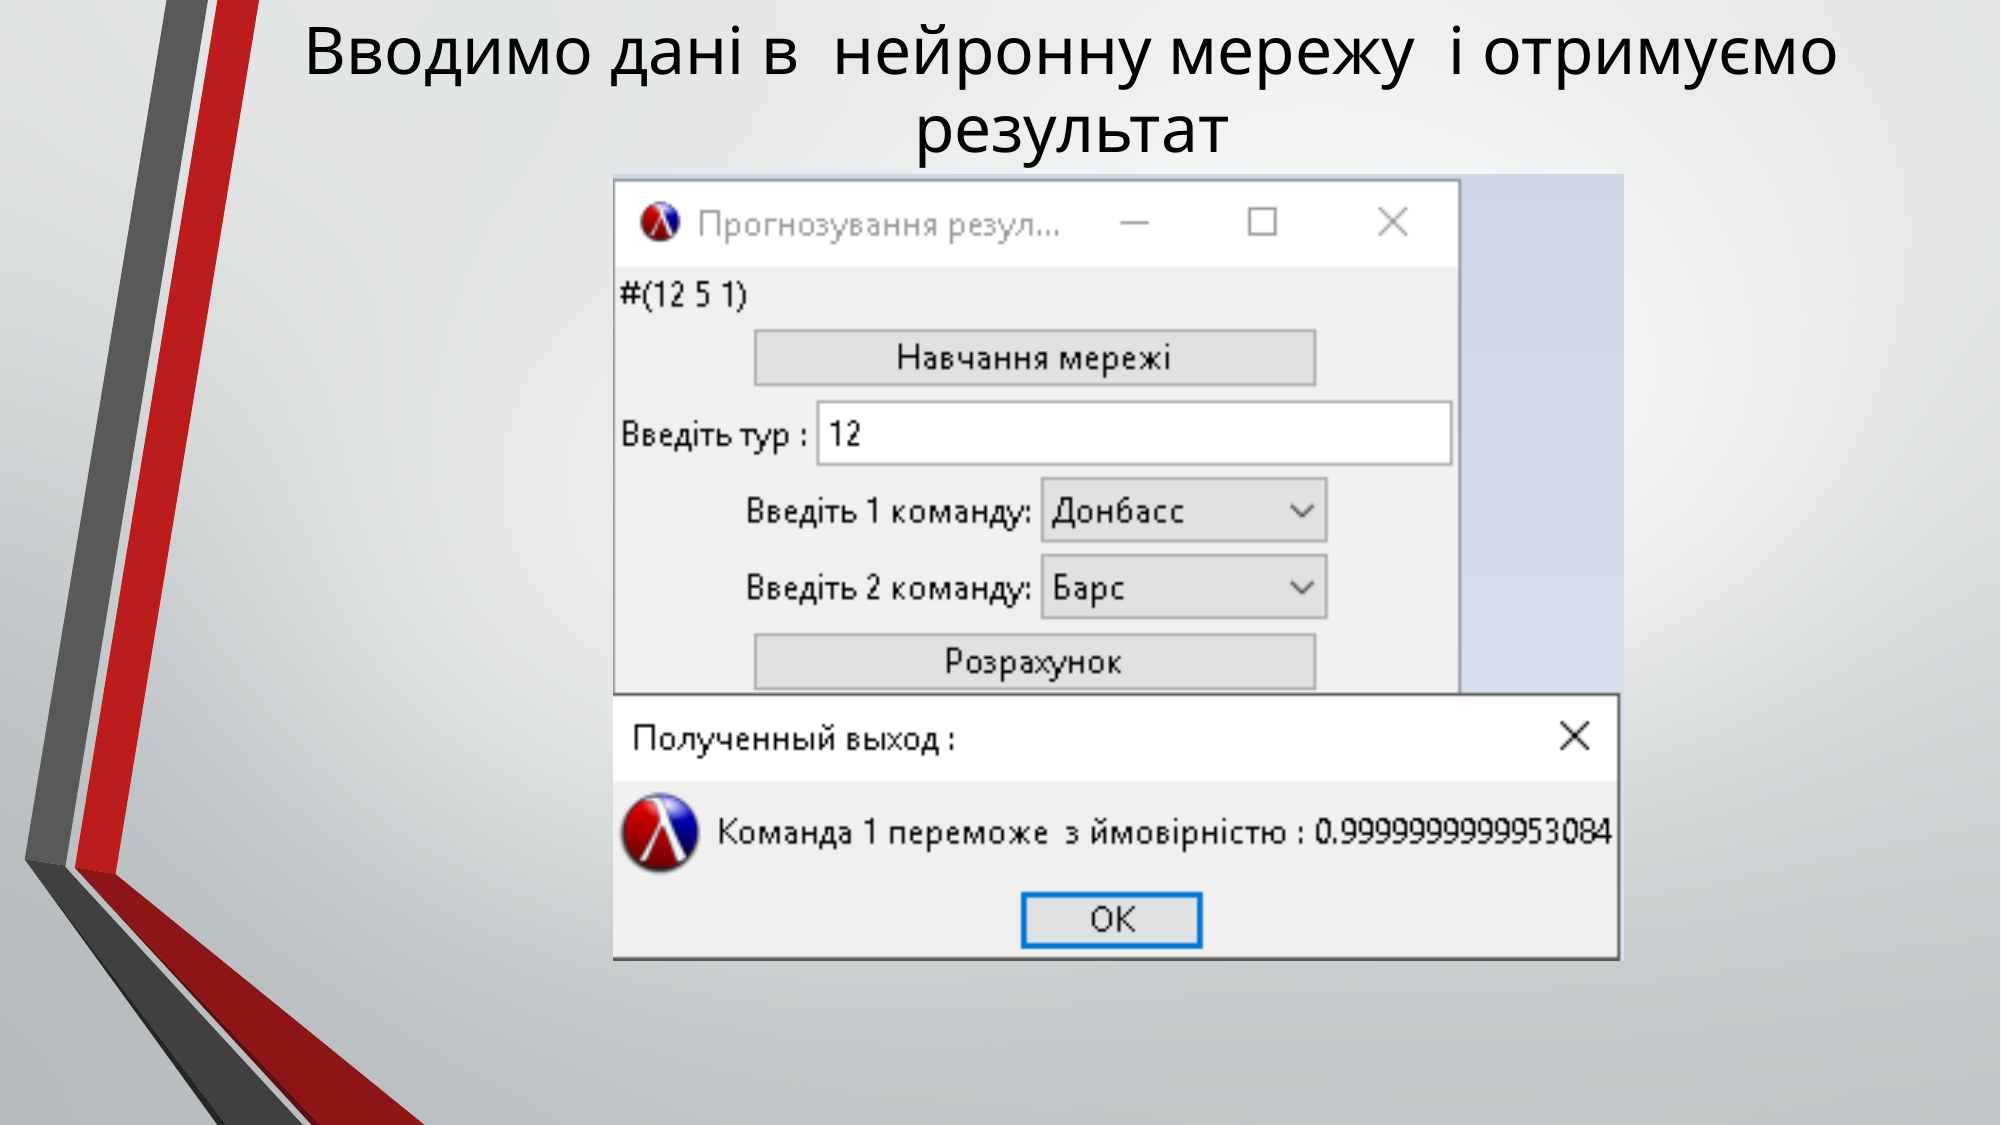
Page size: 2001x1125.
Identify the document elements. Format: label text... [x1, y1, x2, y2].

title Вводимо дані в нейронну мережу і отримуємо результат [250, 0, 1894, 175]
picture [612, 174, 1624, 961]
